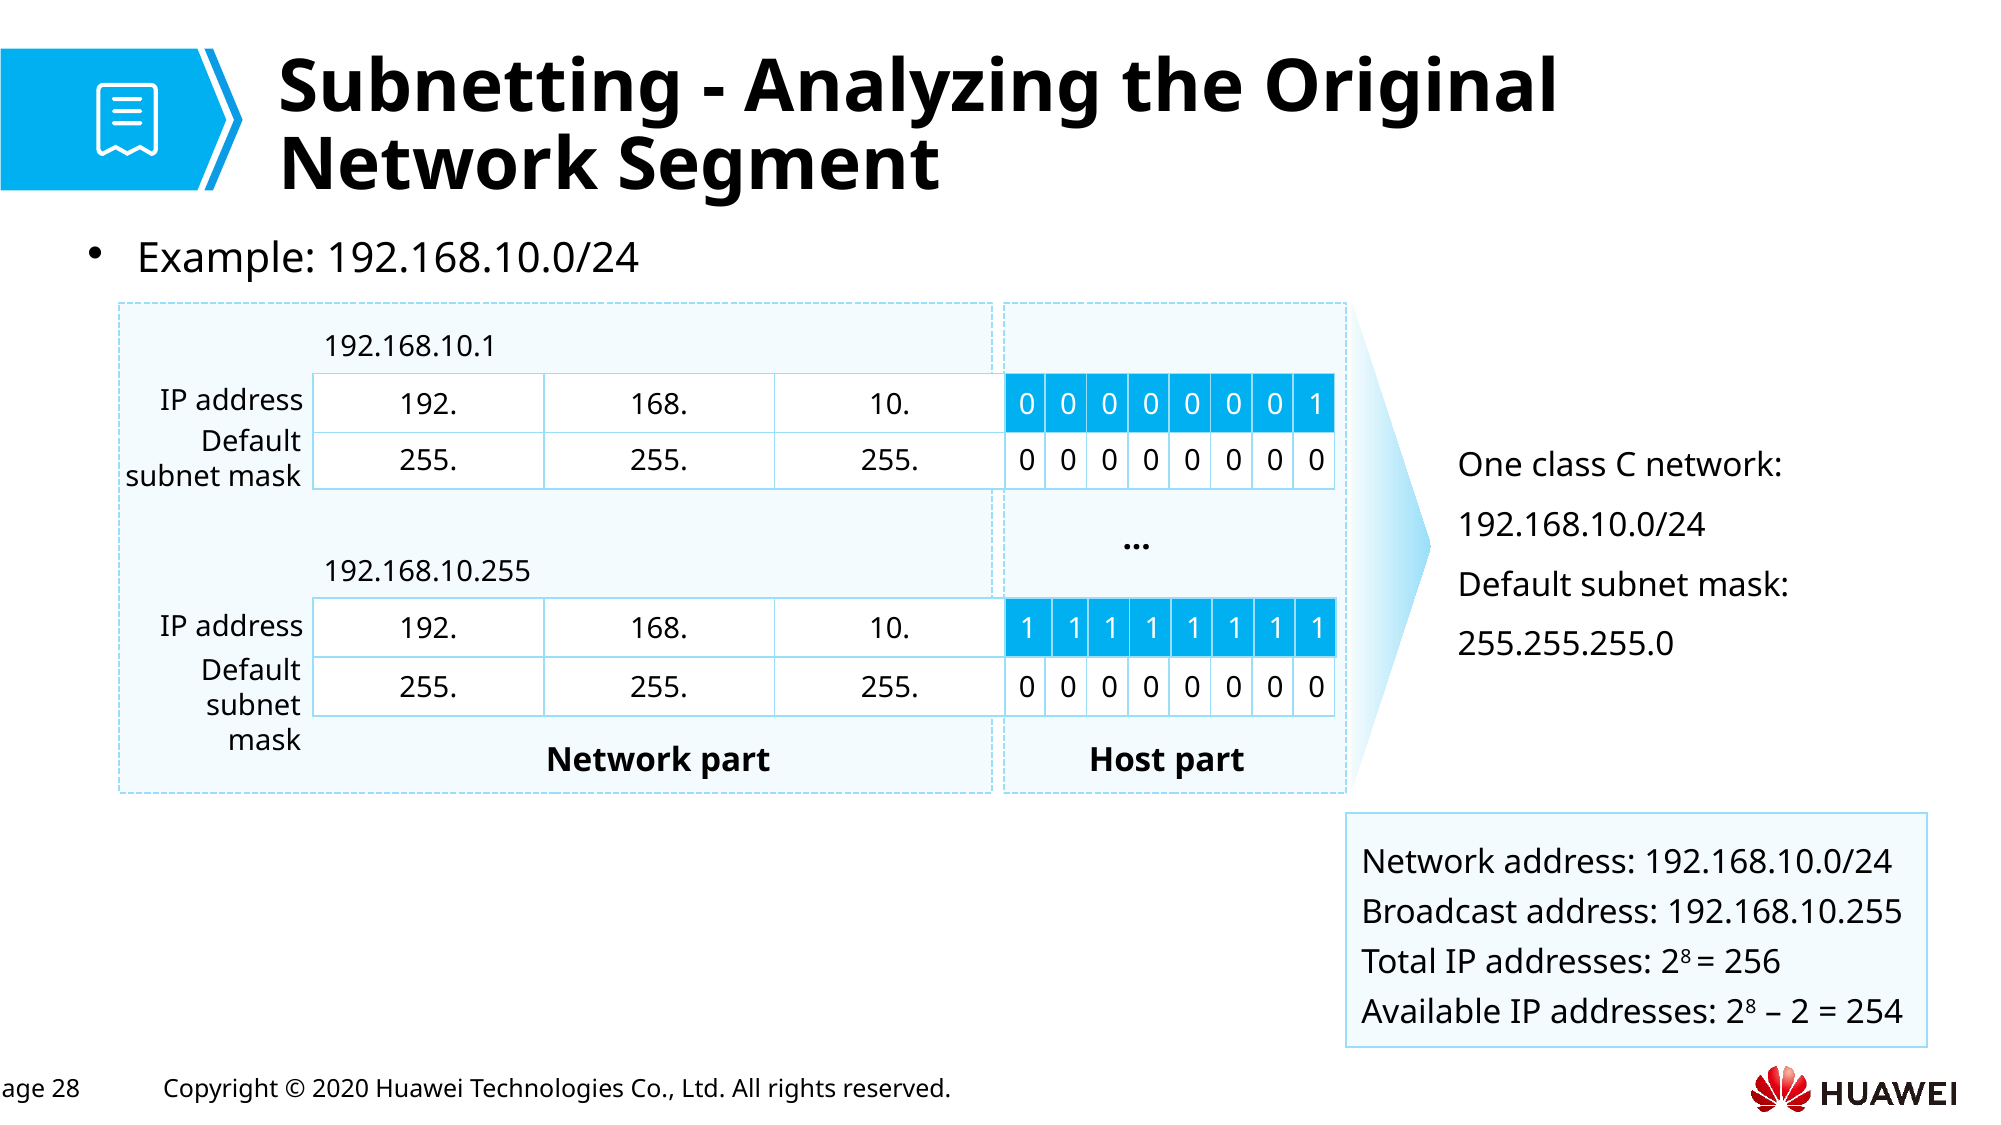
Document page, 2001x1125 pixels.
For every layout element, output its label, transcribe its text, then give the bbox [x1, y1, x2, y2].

table_header 1 [1172, 599, 1211, 656]
text_box Network address: 192.168.10.0/24 Broadcast address: 192.168.10.255 Total IP addresses: 28 = 256 Available IP addresses: 28 – 2 = 254 [1345, 812, 1928, 1048]
table_header 0 [1170, 374, 1210, 432]
table_header 0 [1046, 374, 1086, 432]
table_header 255. [775, 433, 1004, 488]
text_box 192.168.10.255 [308, 544, 563, 596]
text_box Default subnet mask [92, 415, 316, 502]
title Subnetting - Analyzing the Original Network Segment [261, 73, 1875, 180]
text_box ... [1051, 509, 1223, 565]
table_header 1 [1089, 599, 1129, 656]
table_header 0 [1087, 658, 1127, 715]
table_header 255. [545, 658, 774, 715]
table_header 192. [316, 374, 543, 432]
table_header 255. [316, 658, 543, 715]
table_header 1 [1006, 599, 1051, 656]
list Example: 192.168.10.0/24 [73, 203, 1930, 972]
table_header 0 [1129, 374, 1168, 432]
table_header 0 [1046, 658, 1086, 715]
text_box Host part [1064, 730, 1270, 787]
table_header 255. [775, 658, 1004, 715]
table_header 0 [1253, 658, 1292, 715]
text_box IP address [132, 599, 319, 651]
table_header 0 [1294, 433, 1334, 488]
table_header 0 [1006, 433, 1044, 488]
table_header 255. [545, 433, 774, 488]
table_header 255. [316, 433, 543, 488]
table_header 0 [1129, 433, 1168, 488]
table_header 0 [1006, 374, 1044, 432]
table_header 0 [1253, 433, 1292, 488]
text_box Network part [522, 730, 794, 787]
table_header 1 [1294, 374, 1334, 432]
table_header 0 [1211, 658, 1251, 715]
text_box IP address [132, 373, 319, 424]
table_header 1 [1053, 599, 1087, 656]
table_header 0 [1129, 658, 1168, 715]
text_box Default subnet mask [115, 644, 316, 766]
table_header 0 [1046, 433, 1086, 488]
table_header 10. [775, 374, 1004, 432]
picture [1751, 1066, 1956, 1112]
table_header 0 [1253, 374, 1292, 432]
table_header 1 [1130, 599, 1170, 656]
table_header 0 [1087, 433, 1127, 488]
table_header 0 [1170, 658, 1210, 715]
table_header 1 [1255, 599, 1294, 656]
table_header 0 [1170, 433, 1210, 488]
table_header 0 [1211, 433, 1251, 488]
table_header 0 [1087, 374, 1127, 432]
table_header 168. [545, 599, 774, 656]
table_header 1 [1213, 599, 1253, 656]
table_header 0 [1006, 658, 1044, 715]
text_box [1350, 299, 1432, 793]
text_box 192.168.10.1 [308, 320, 528, 371]
table_header 192. [316, 599, 543, 656]
table_header 1 [1296, 599, 1335, 656]
table_header 0 [1294, 658, 1334, 715]
table_header 168. [545, 374, 774, 432]
table_header 10. [775, 599, 1004, 656]
table_header 0 [1211, 374, 1251, 432]
text_box One class C network: 192.168.10.0/24 Default subnet mask: 255.255.255.0 [1442, 415, 1837, 673]
